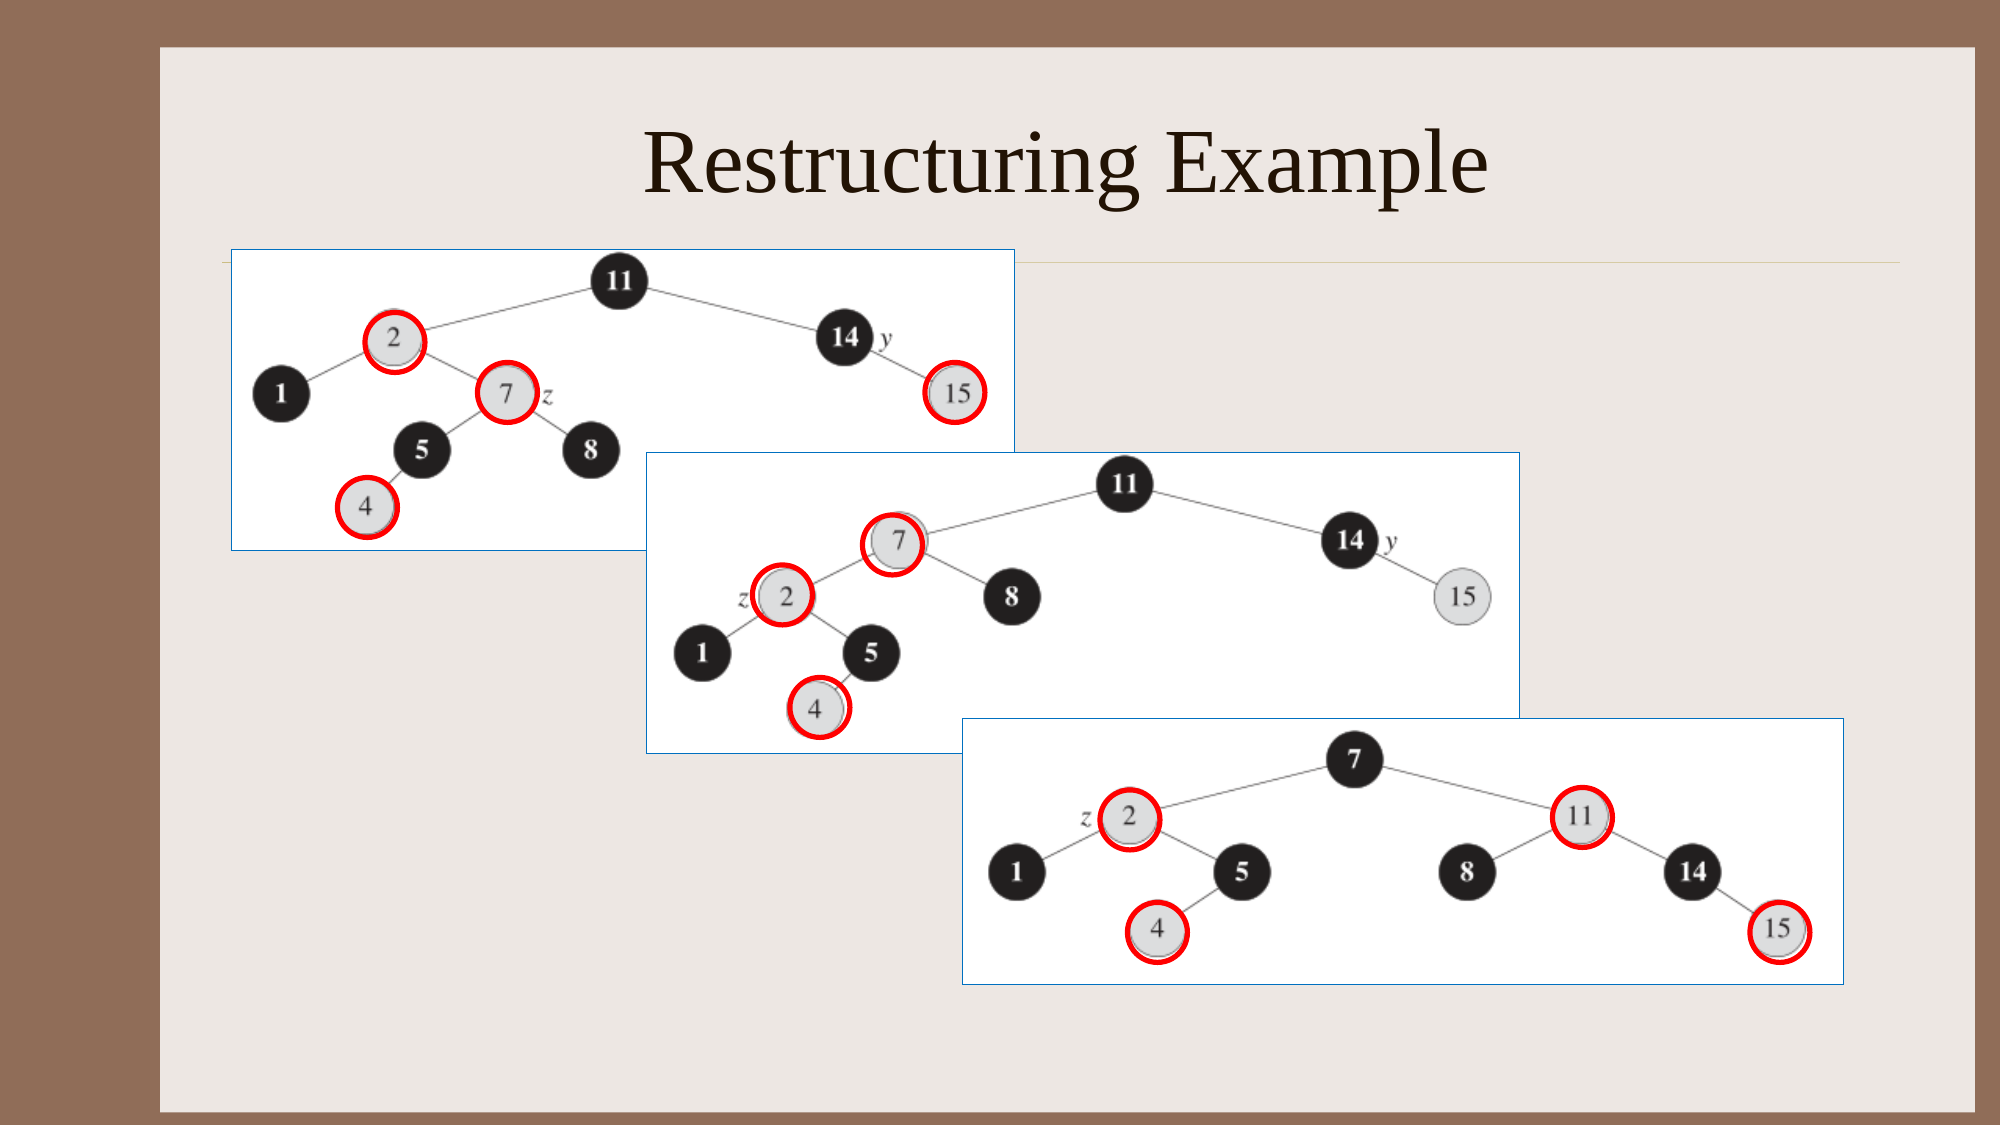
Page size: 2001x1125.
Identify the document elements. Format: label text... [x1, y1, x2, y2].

title Restructuring Example [233, 62, 1900, 250]
picture [231, 249, 1844, 985]
